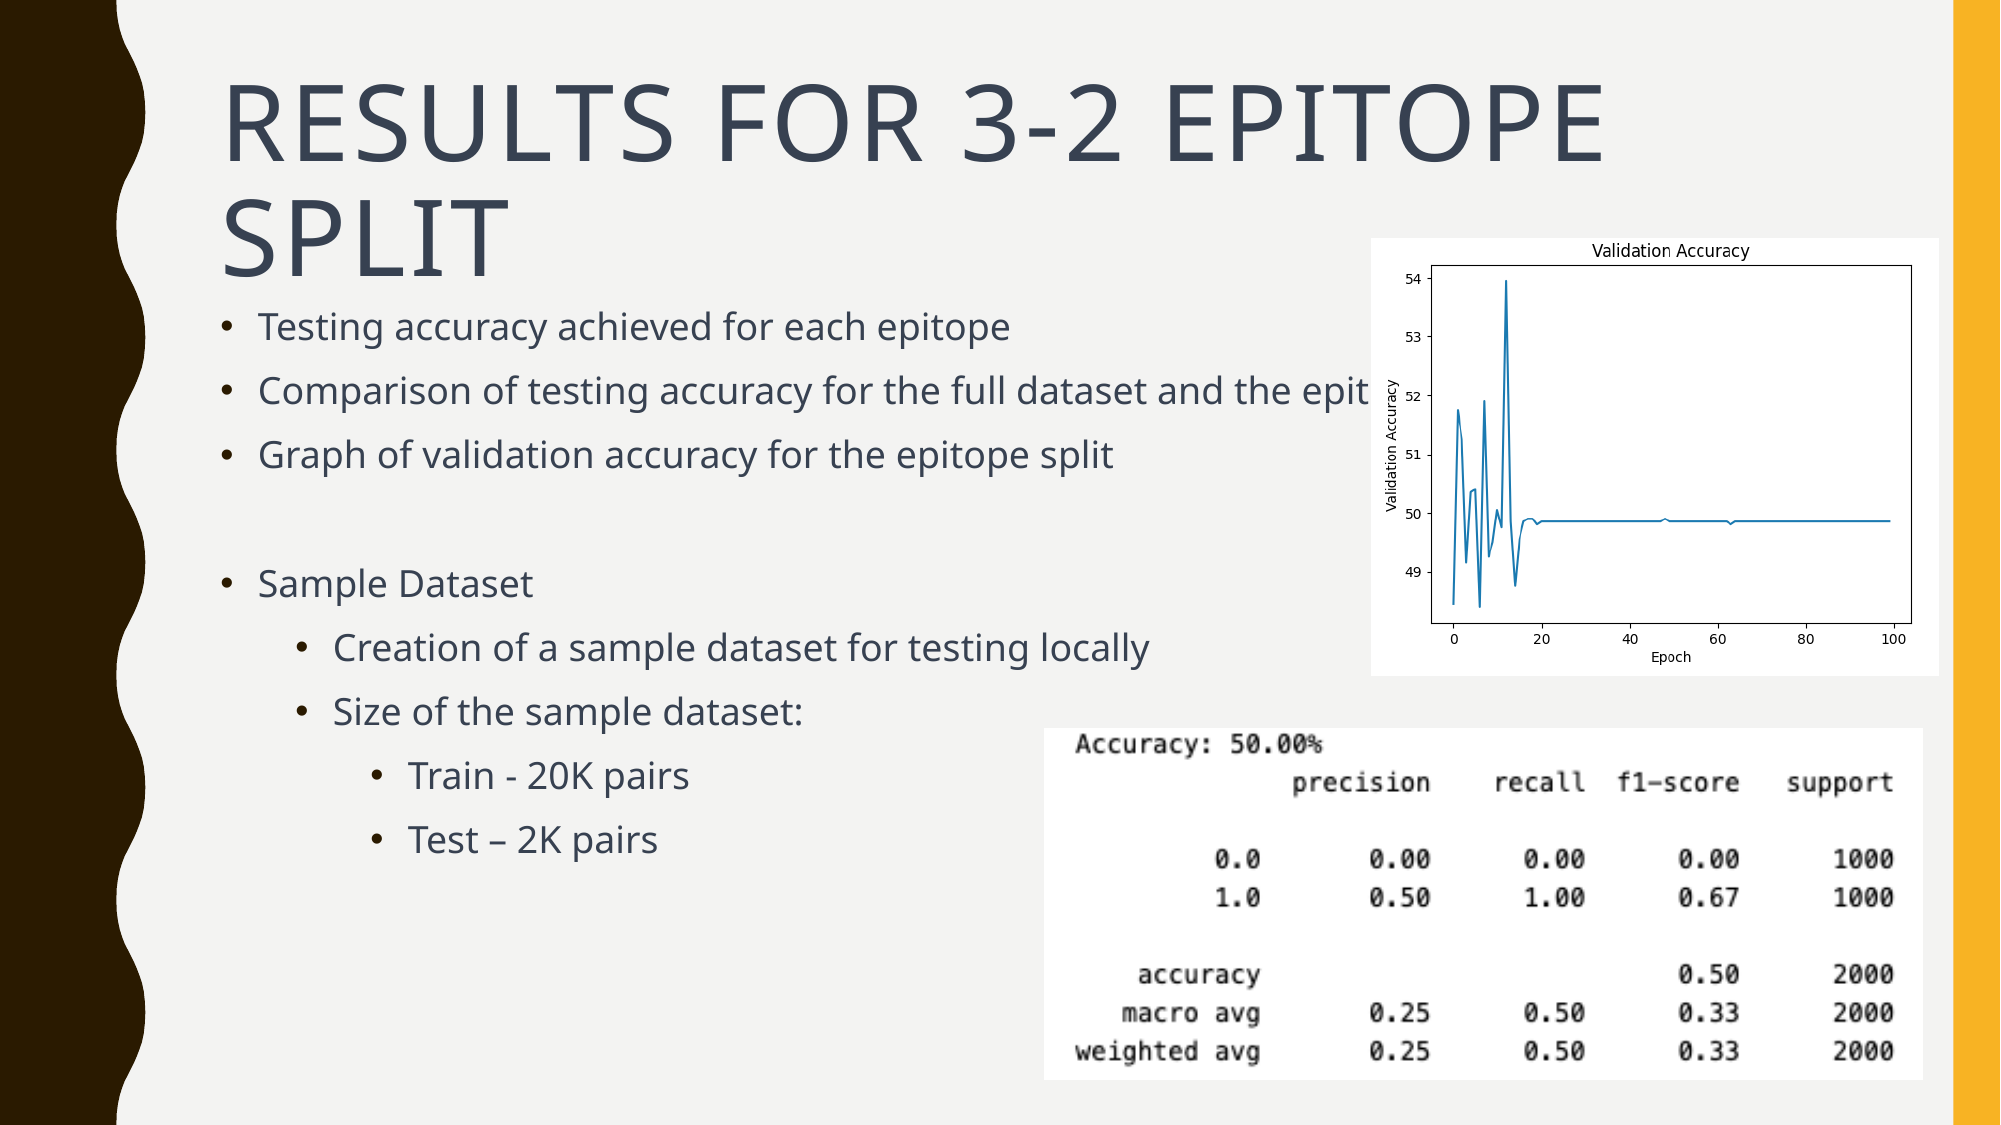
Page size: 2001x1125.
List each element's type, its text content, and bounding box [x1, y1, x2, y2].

picture [1044, 728, 1923, 1080]
list Testing accuracy achieved for each epitope Comparison of testing accuracy for the full dataset and the epitope split Graph of validation accuracy for the epitope split Sample Dataset Creation of a sample dataset for testing locally Size of the sample dataset: Train - 20K pairs Test – 2K pairs [205, 291, 1875, 965]
picture [1371, 238, 1939, 676]
title Results for 3-2 Epitope Split [205, 62, 1875, 200]
